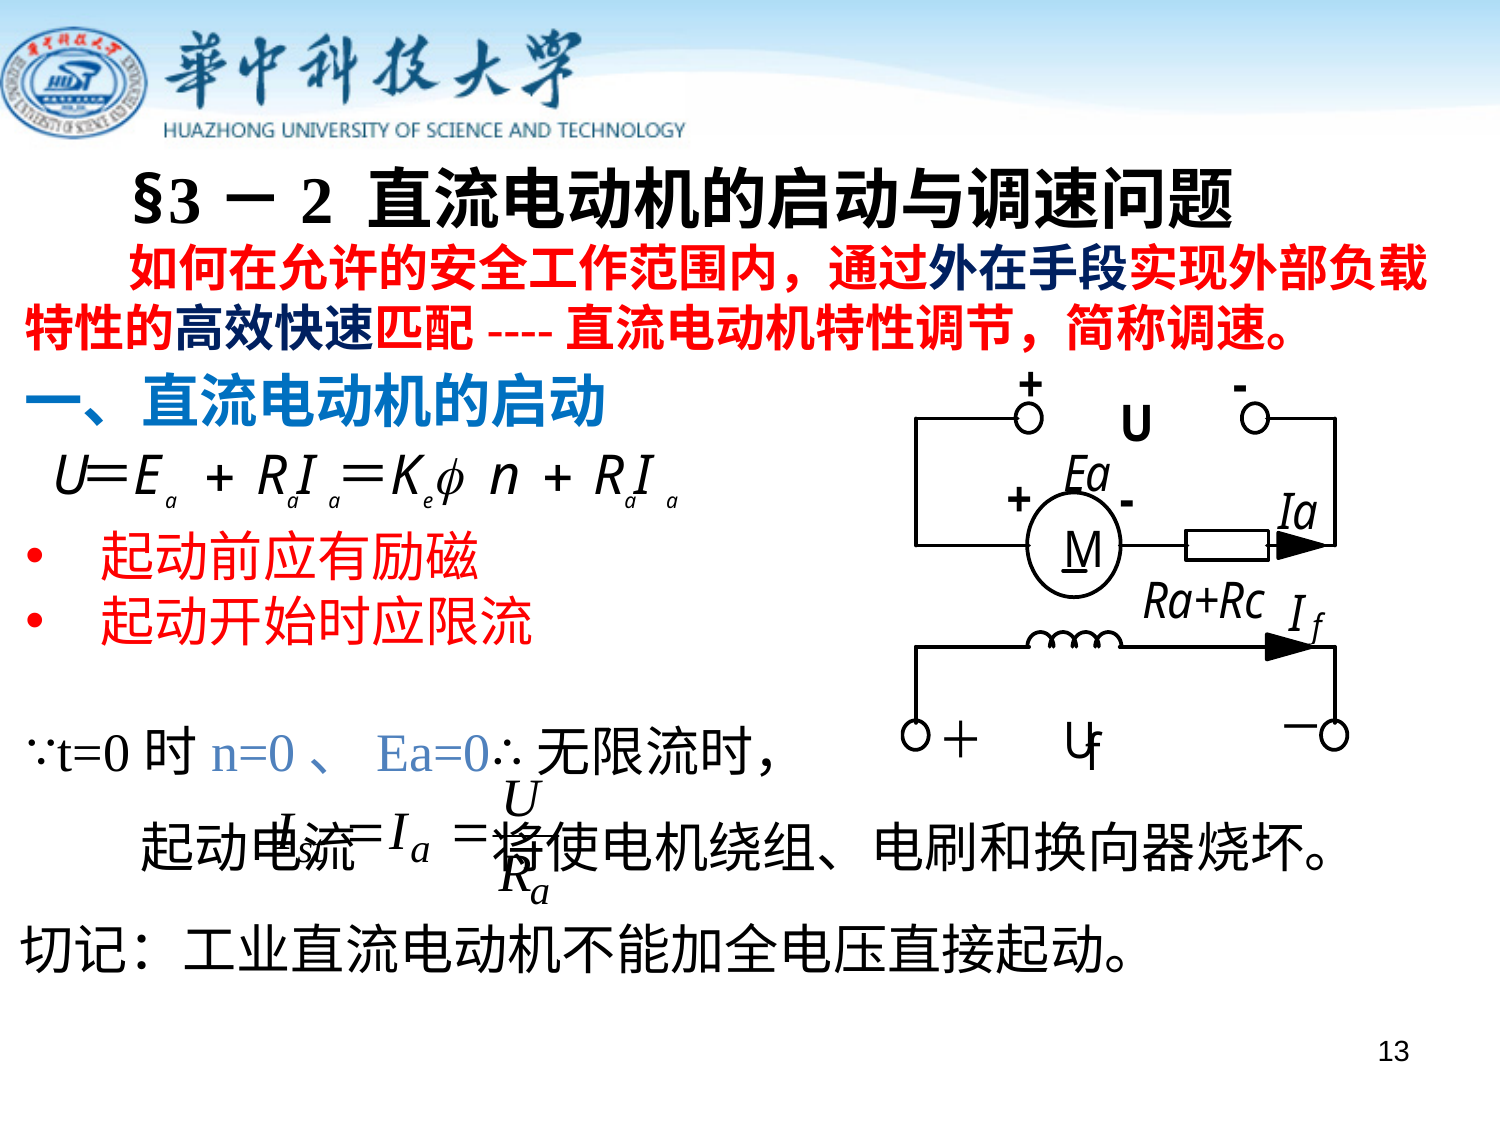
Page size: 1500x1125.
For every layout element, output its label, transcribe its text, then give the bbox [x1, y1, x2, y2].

slide_number 13 [1074, 1024, 1425, 1103]
text_box 起动前应有励磁 起动开始时应限流 ∵t=0时n=0、Ea=0∴无限流时， [10, 514, 823, 790]
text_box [265, 764, 568, 917]
text_box 切记：工业直流电动机不能加全电压直接起动。 [4, 908, 1175, 989]
picture [0, 0, 1500, 1125]
text_box 起动电流 将使电机绕组、电刷和换向器烧坏。 [125, 806, 265, 908]
text_box [634, 881, 735, 962]
text_box 起动电流 将使电机绕组、电刷和换向器烧坏。 [568, 806, 1376, 931]
text_box 一、直流电动机的启动 [9, 357, 760, 472]
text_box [900, 344, 1350, 778]
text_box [53, 439, 685, 517]
text_box §3－2 直流电动机的启动与调速问题 如何在允许的安全工作范围内，通过外在手段实现外部负载特性的高效快速匹配----直流电动机特性调节，简称调速。 [9, 149, 1491, 365]
